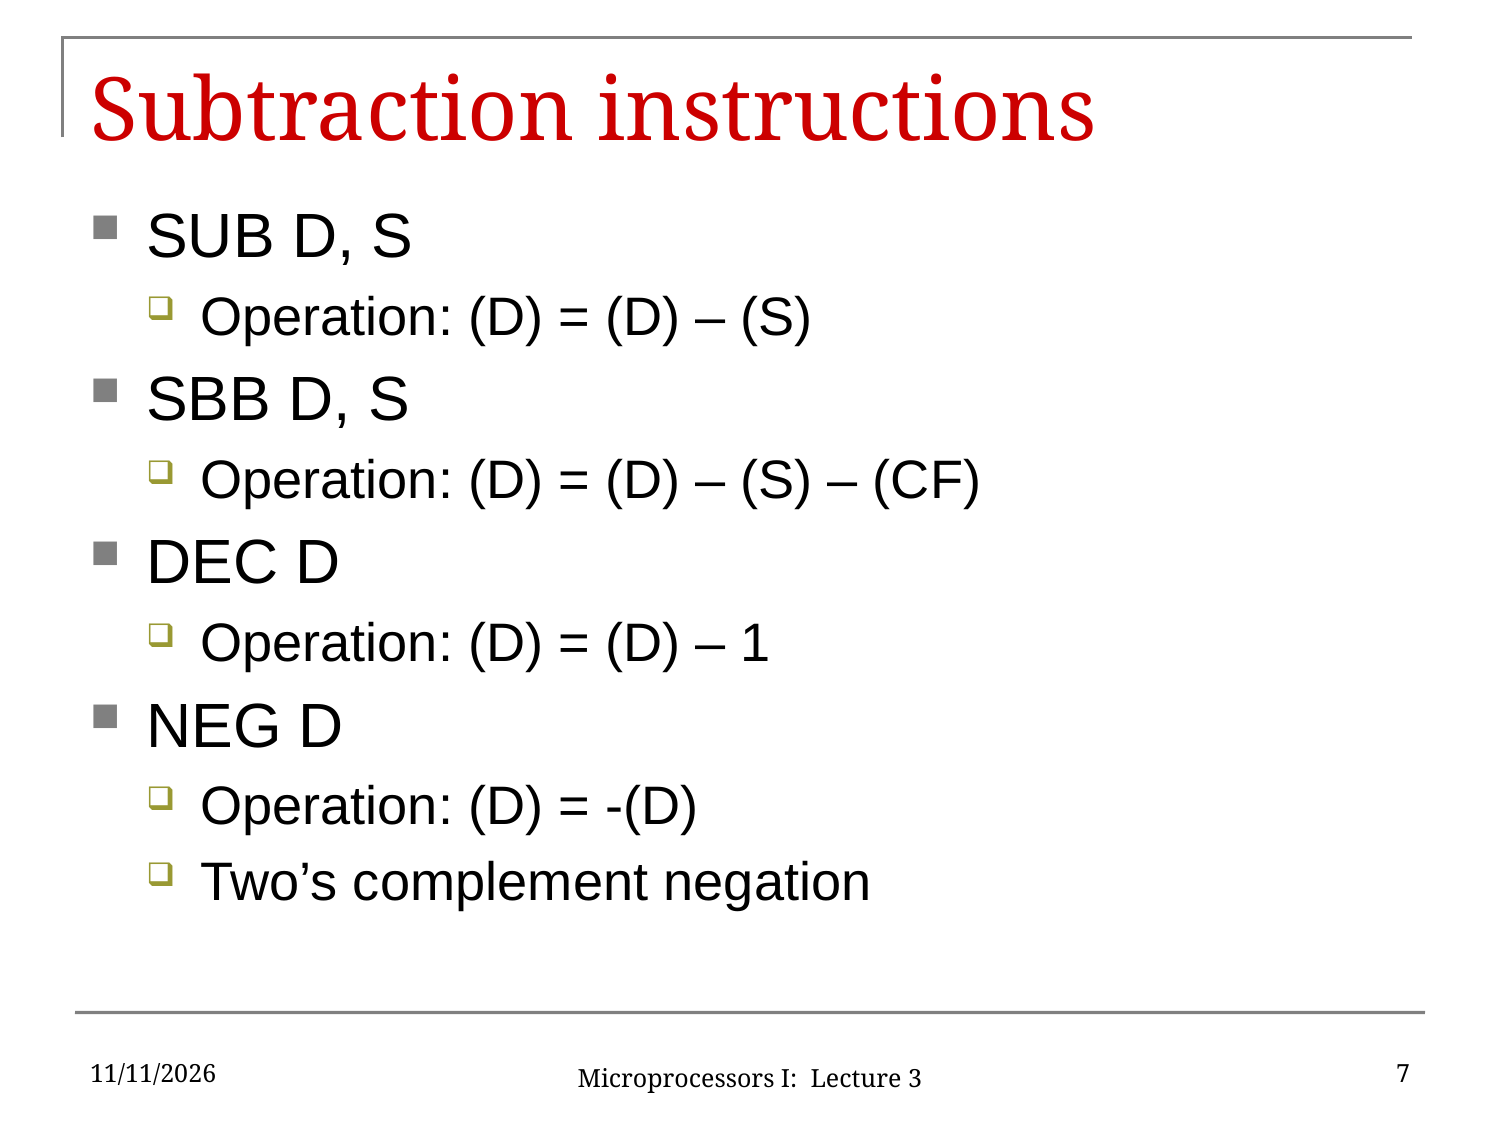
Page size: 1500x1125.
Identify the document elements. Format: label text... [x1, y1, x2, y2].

footer Microprocessors I: Lecture 3 [512, 1024, 988, 1101]
slide_number 7 [1074, 1023, 1426, 1100]
list SUB D, S Operation: (D) = (D) – (S) SBB D, S Operation: (D) = (D) – (S) – (CF) DEC D Operation: (D) = (D) – 1 NEG D Operation: (D) = -(D) Two’s complement negation [75, 187, 1425, 1006]
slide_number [74, 1023, 426, 1100]
title Subtraction instructions [75, 45, 1425, 163]
